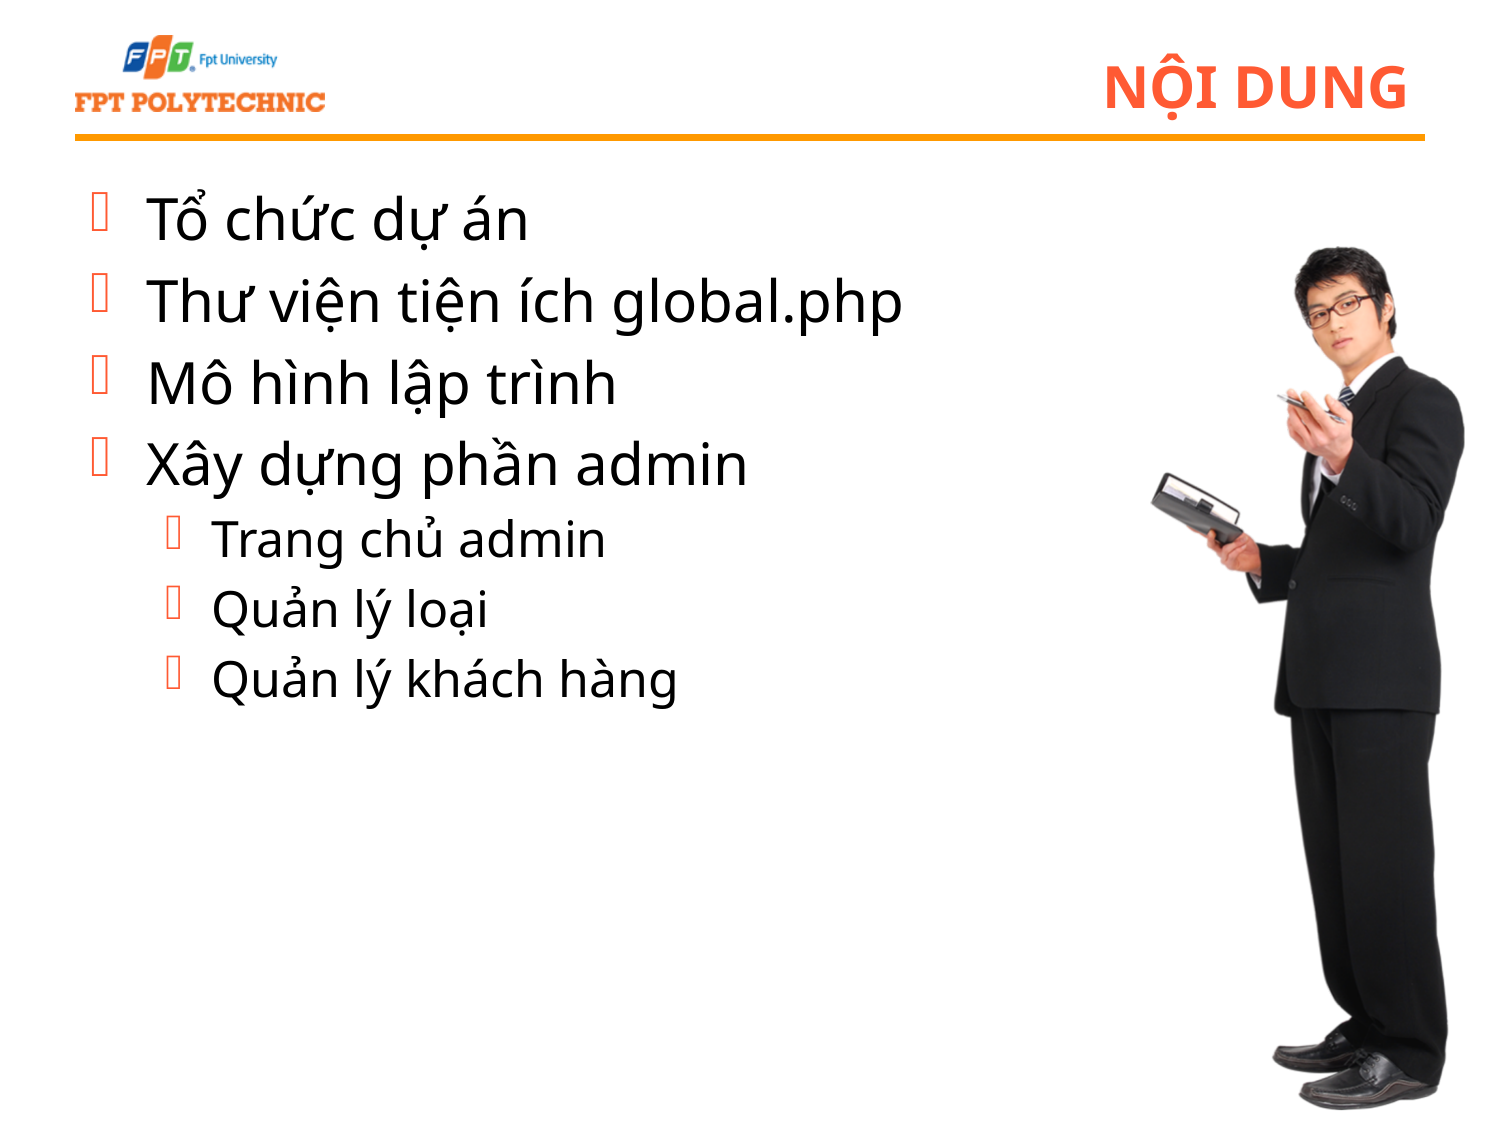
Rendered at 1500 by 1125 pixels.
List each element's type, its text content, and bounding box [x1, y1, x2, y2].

picture [1120, 245, 1500, 1125]
title Nội dung [337, 45, 1425, 125]
list Tổ chức dự án Thư viện tiện ích global.php Mô hình lập trình Xây dựng phần admin Trang chủ admin Quản lý loại Quản lý khách hàng [75, 174, 1425, 1038]
picture [75, 35, 325, 112]
